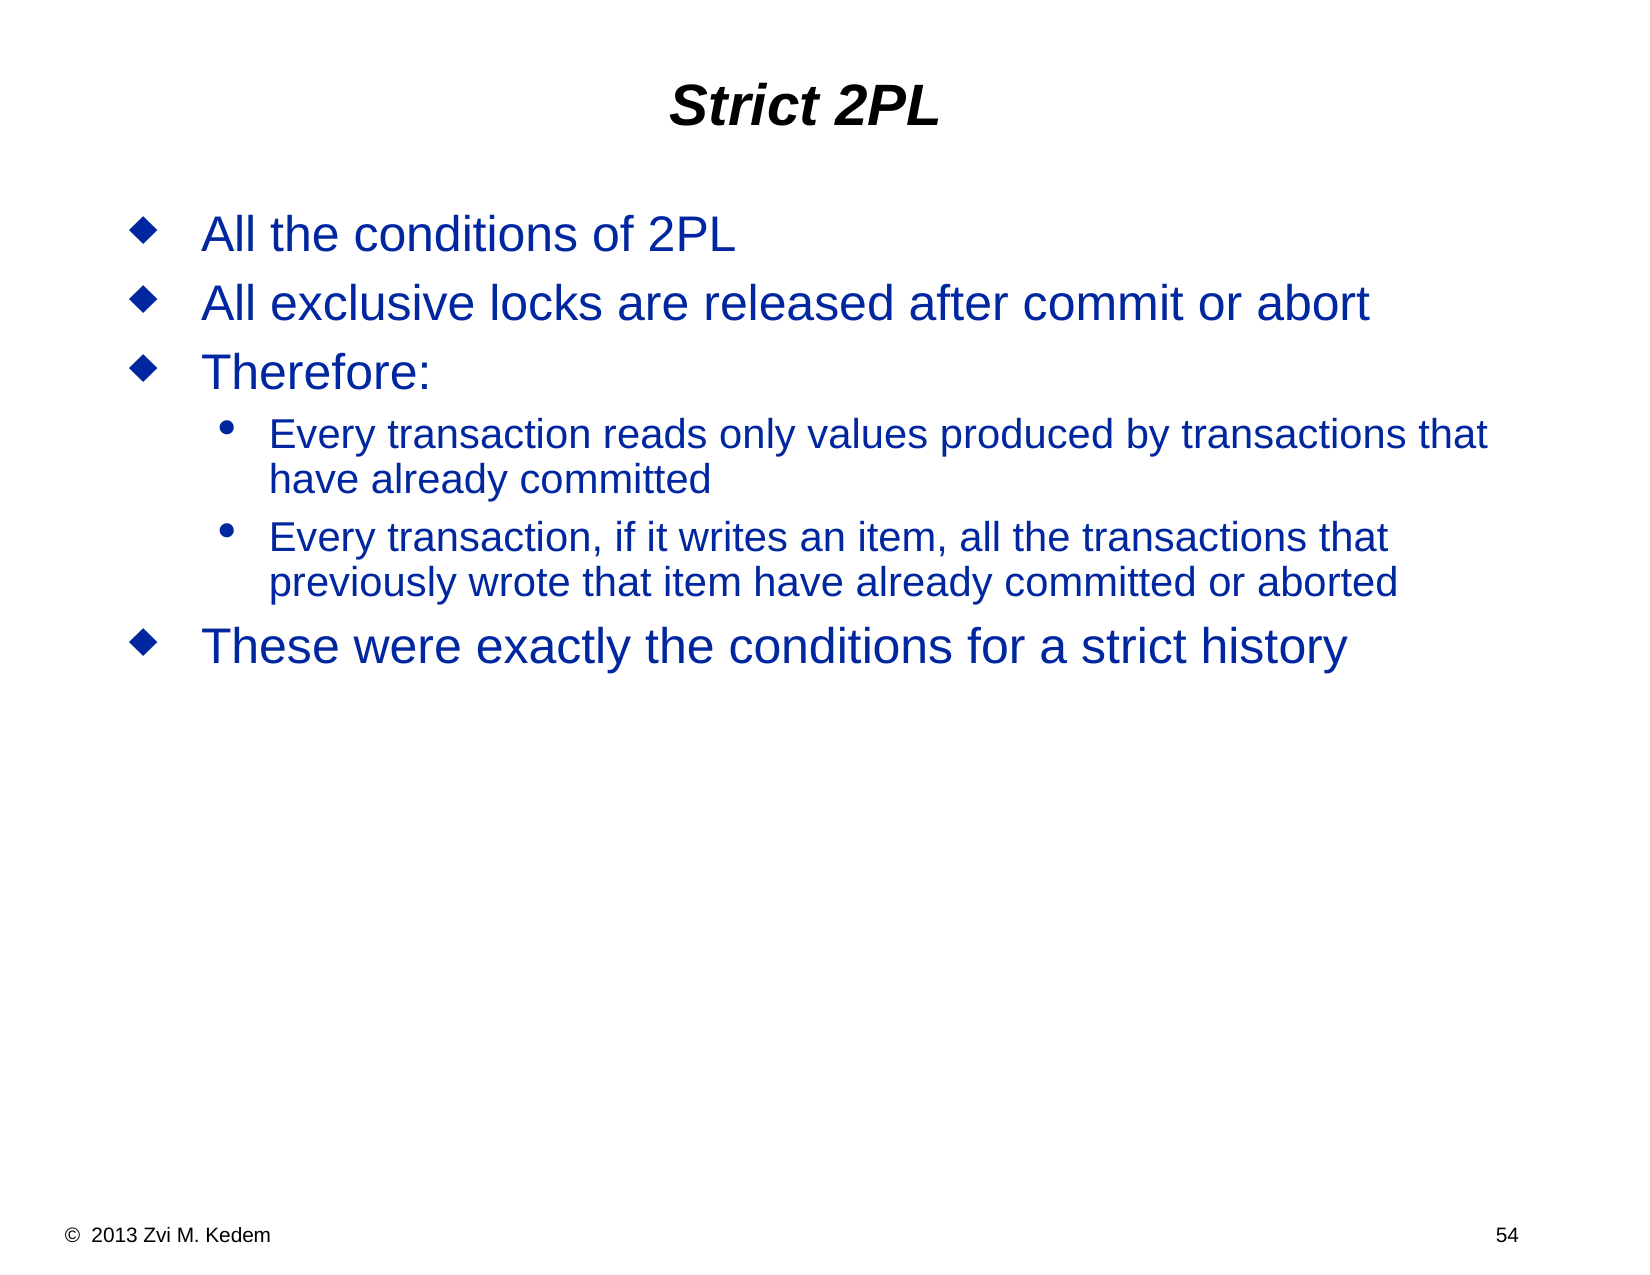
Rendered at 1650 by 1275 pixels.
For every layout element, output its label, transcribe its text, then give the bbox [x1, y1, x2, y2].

title Strict 2PL [111, 36, 1501, 176]
list All the conditions of 2PL All exclusive locks are released after commit or abort Therefore: Every transaction reads only values produced by transactions that have already committed Every transaction, if it writes an item, all the transactions that previously wrote that item have already committed or aborted These were exactly the conditions for a strict history [111, 199, 1513, 1201]
